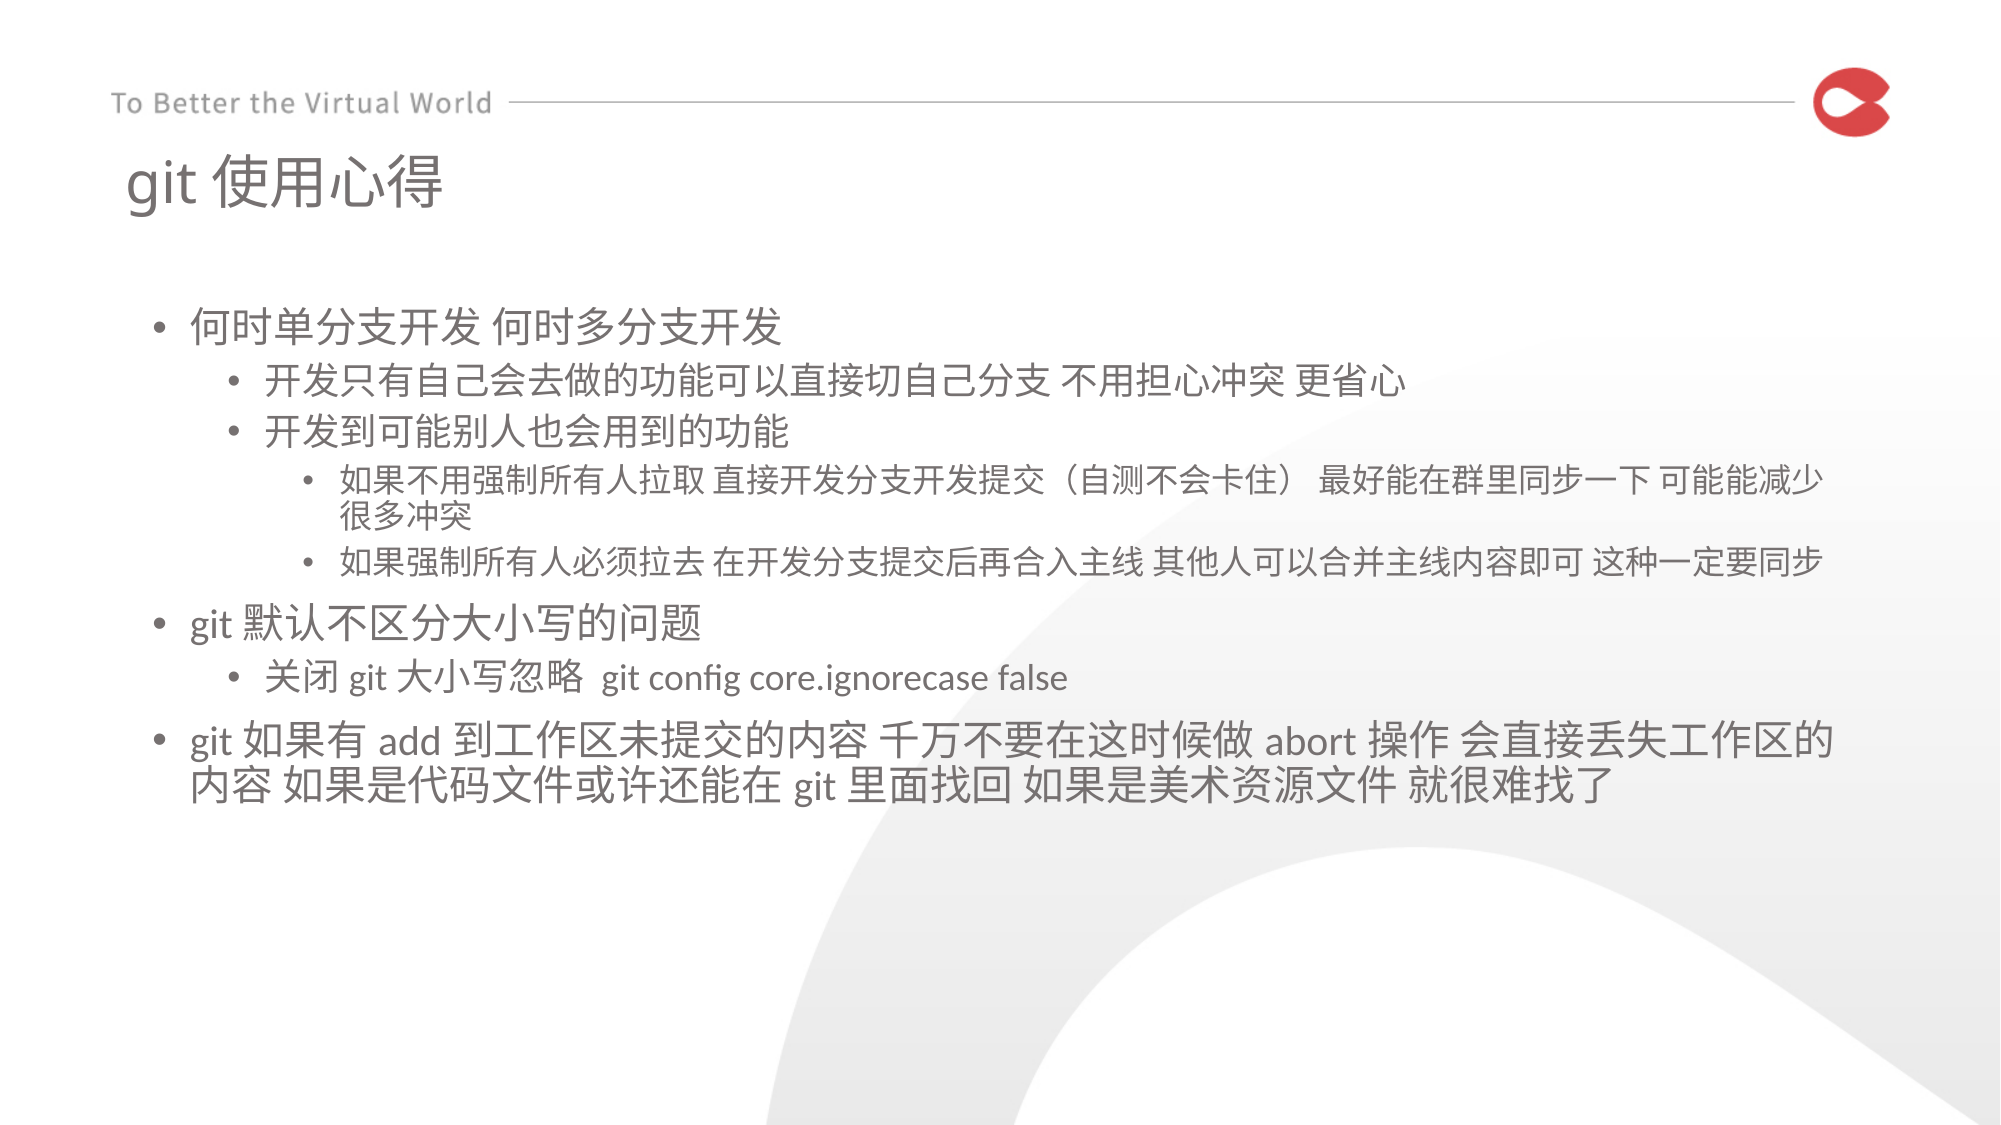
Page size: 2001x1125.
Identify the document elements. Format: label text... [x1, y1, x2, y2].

list 何时单分支开发 何时多分支开发 开发只有自己会去做的功能可以直接切自己分支 不用担心冲突 更省心 开发到可能别人也会用到的功能 如果不用强制所有人拉取 直接开发分支开发提交（自测不会卡住） 最好能在群里同步一下 可能能减少很多冲突 如果强制所有人必须拉去 在开发分支提交后再合入主线 其他人可以合并主线内容即可 这种一定要同步 git默认不区分大小写的问题 关闭git大小写忽略 git config core.ignorecase false git如果有add到工作区未提交的内容 千万不要在这时候做abort操作 会直接丢失工作区的内容 如果是代码文件或许还能在git里面找回 如果是美术资源文件 就很难找了 [137, 299, 1863, 1014]
picture [0, 0, 2001, 1125]
title git使用心得 [111, 146, 1837, 242]
